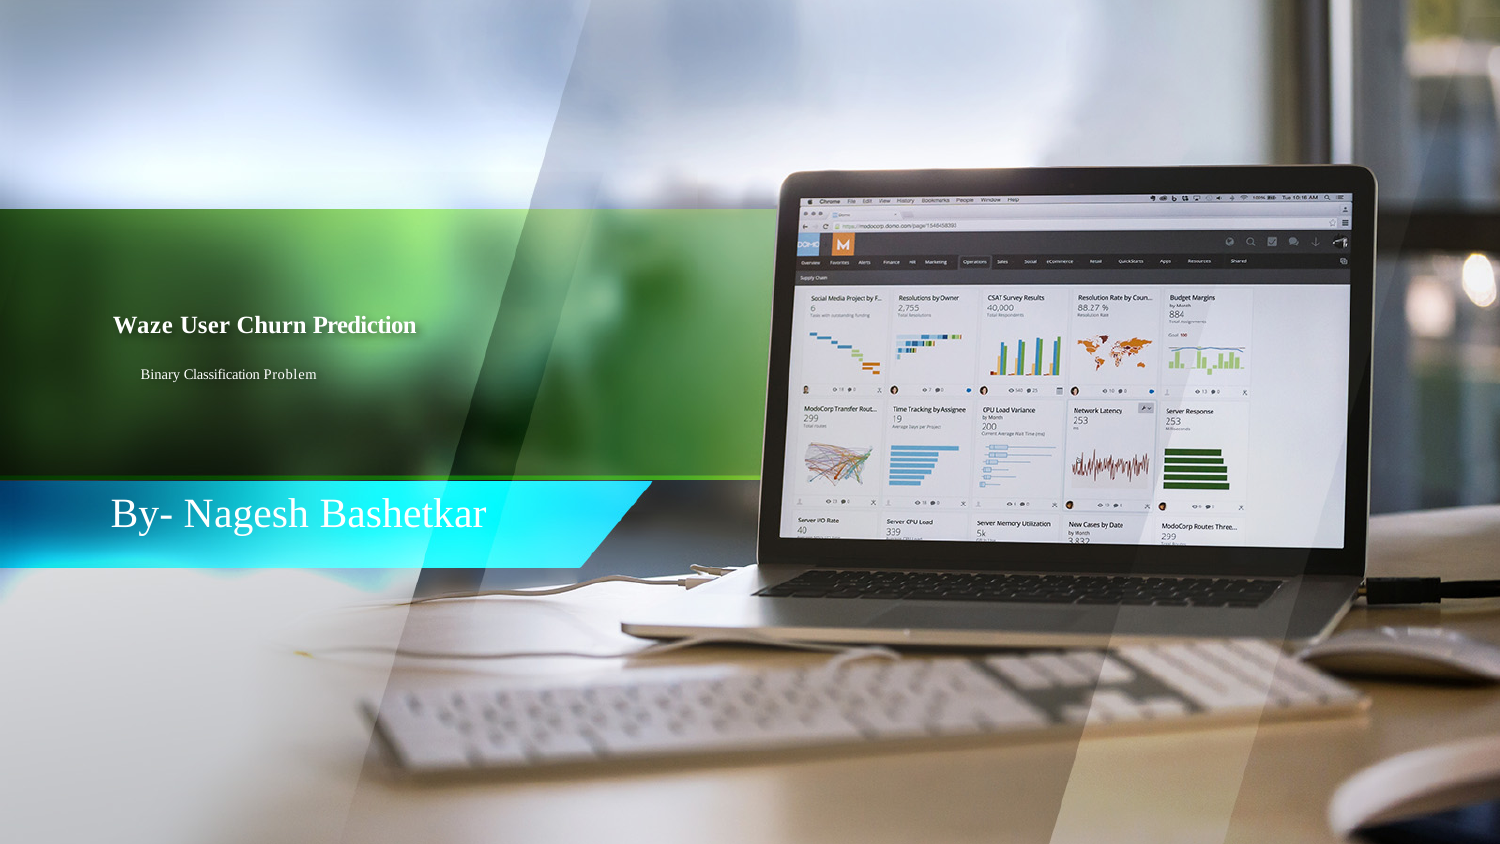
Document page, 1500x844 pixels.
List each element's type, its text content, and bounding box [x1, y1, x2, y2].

picture [0, 0, 1500, 844]
subtitle By- Nagesh Bashetkar [95, 478, 1417, 599]
title Waze User Churn Prediction Binary Classification Problem [97, 211, 1416, 472]
